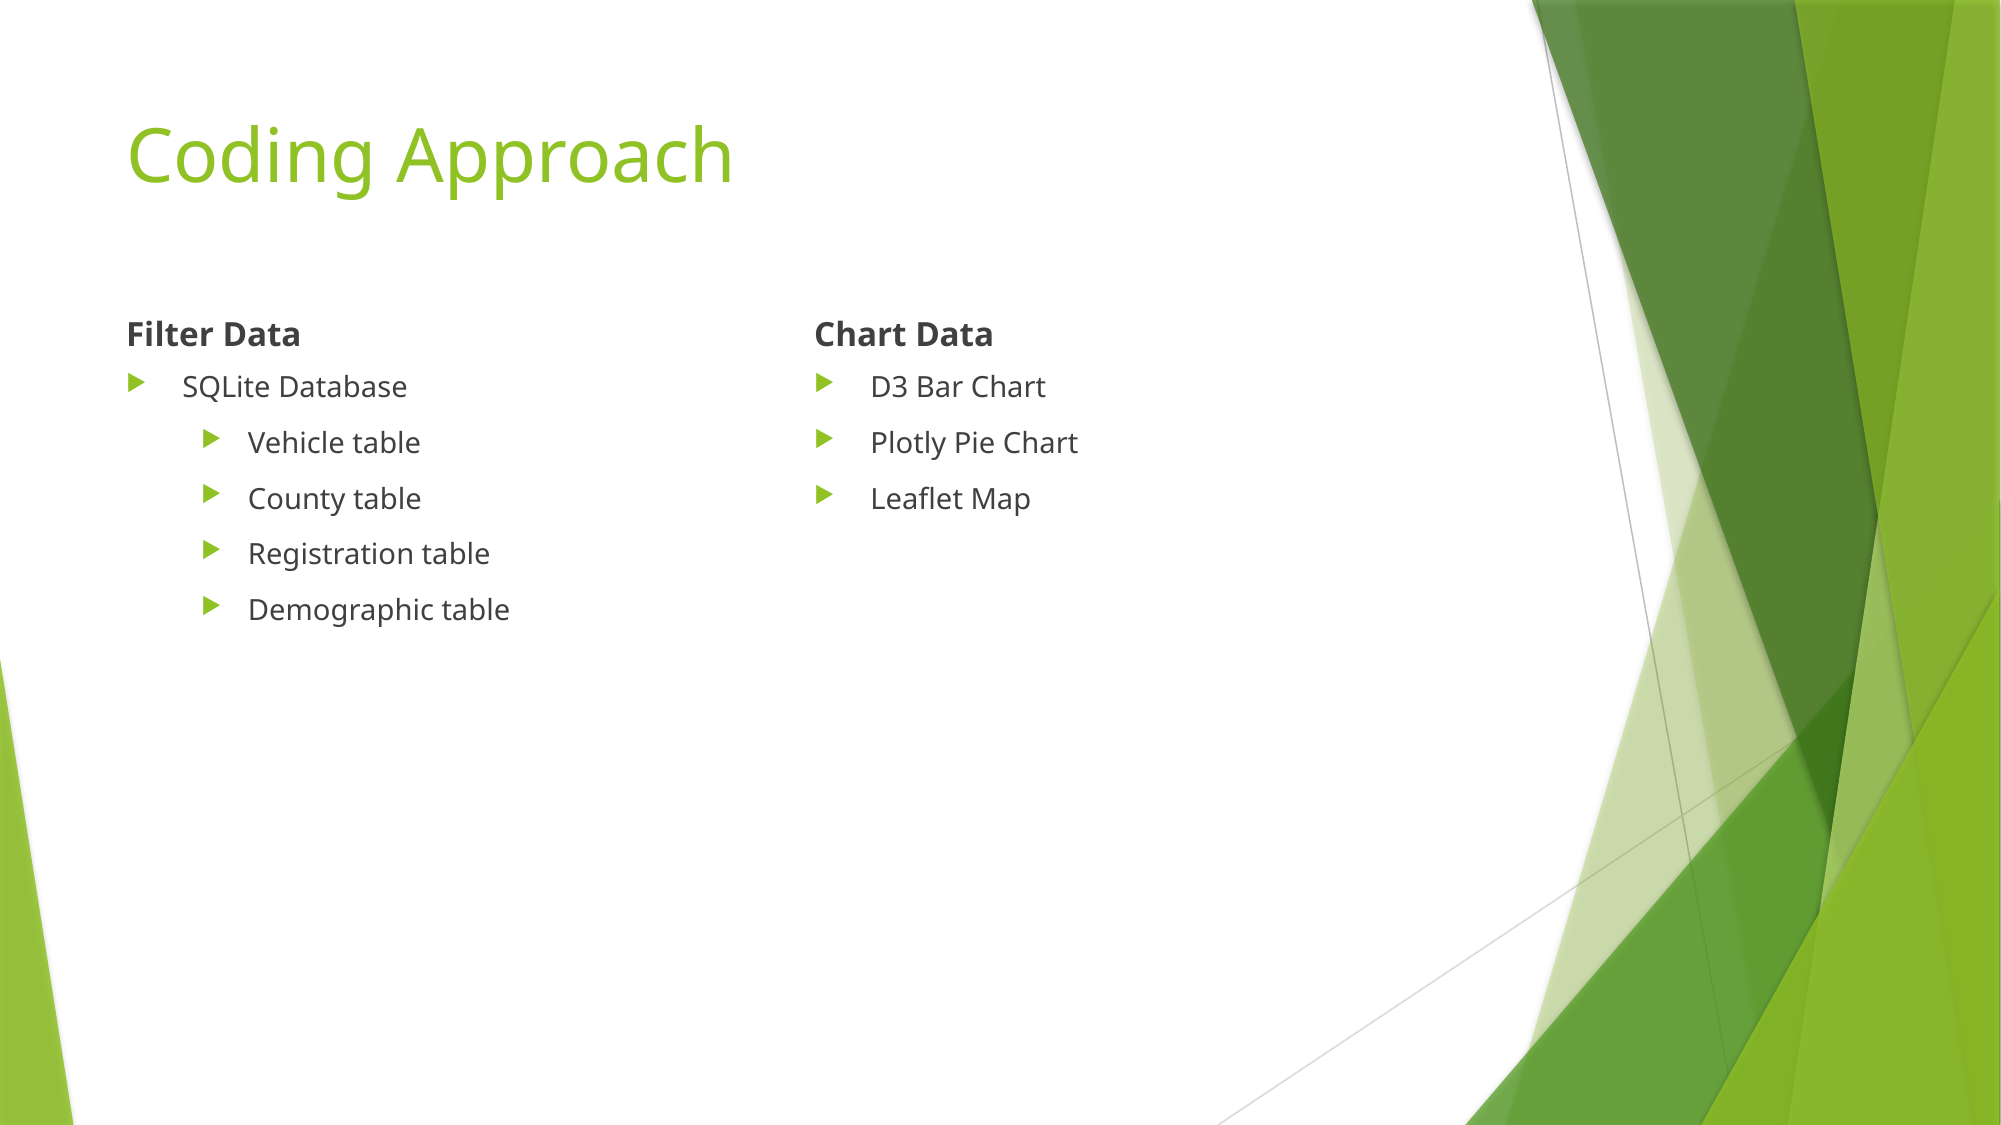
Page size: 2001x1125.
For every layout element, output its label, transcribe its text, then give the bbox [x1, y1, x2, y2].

text_box D3 Bar Chart Plotly Pie Chart Leaflet Map [799, 360, 1334, 615]
text_box Chart Data [799, 316, 1334, 360]
title Coding Approach [111, 99, 1522, 317]
text_box Filter Data [111, 316, 646, 360]
text_box SQLite Database Vehicle table County table Registration table Demographic table [111, 360, 646, 615]
